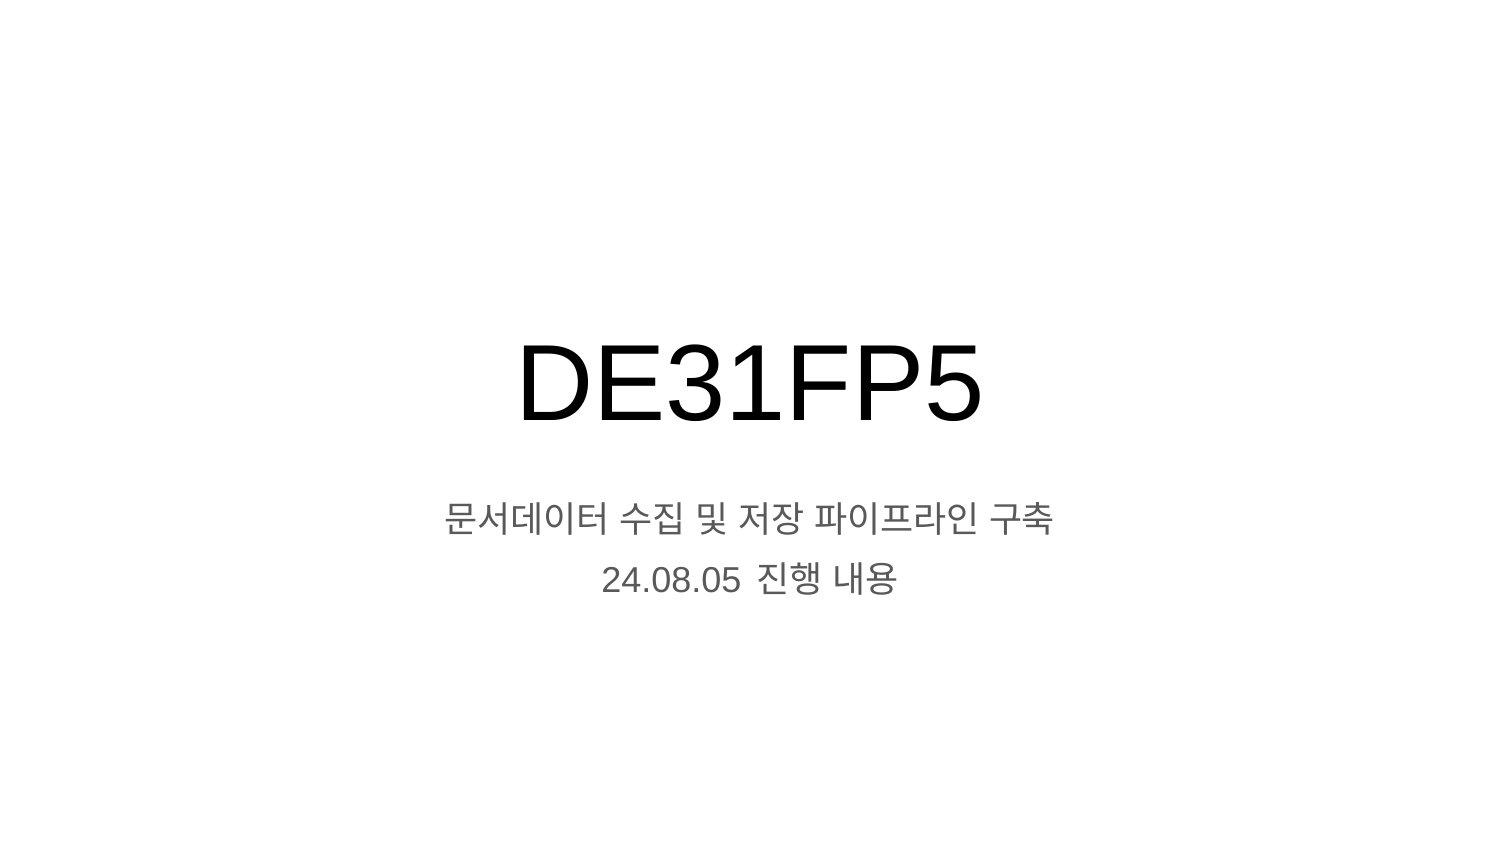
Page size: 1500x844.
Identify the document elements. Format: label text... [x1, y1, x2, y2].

subtitle 문서데이터 수집 및 저장 파이프라인 구축 24.08.05 진행 내용 [51, 464, 1449, 616]
title DE31FP5 [51, 122, 1449, 459]
